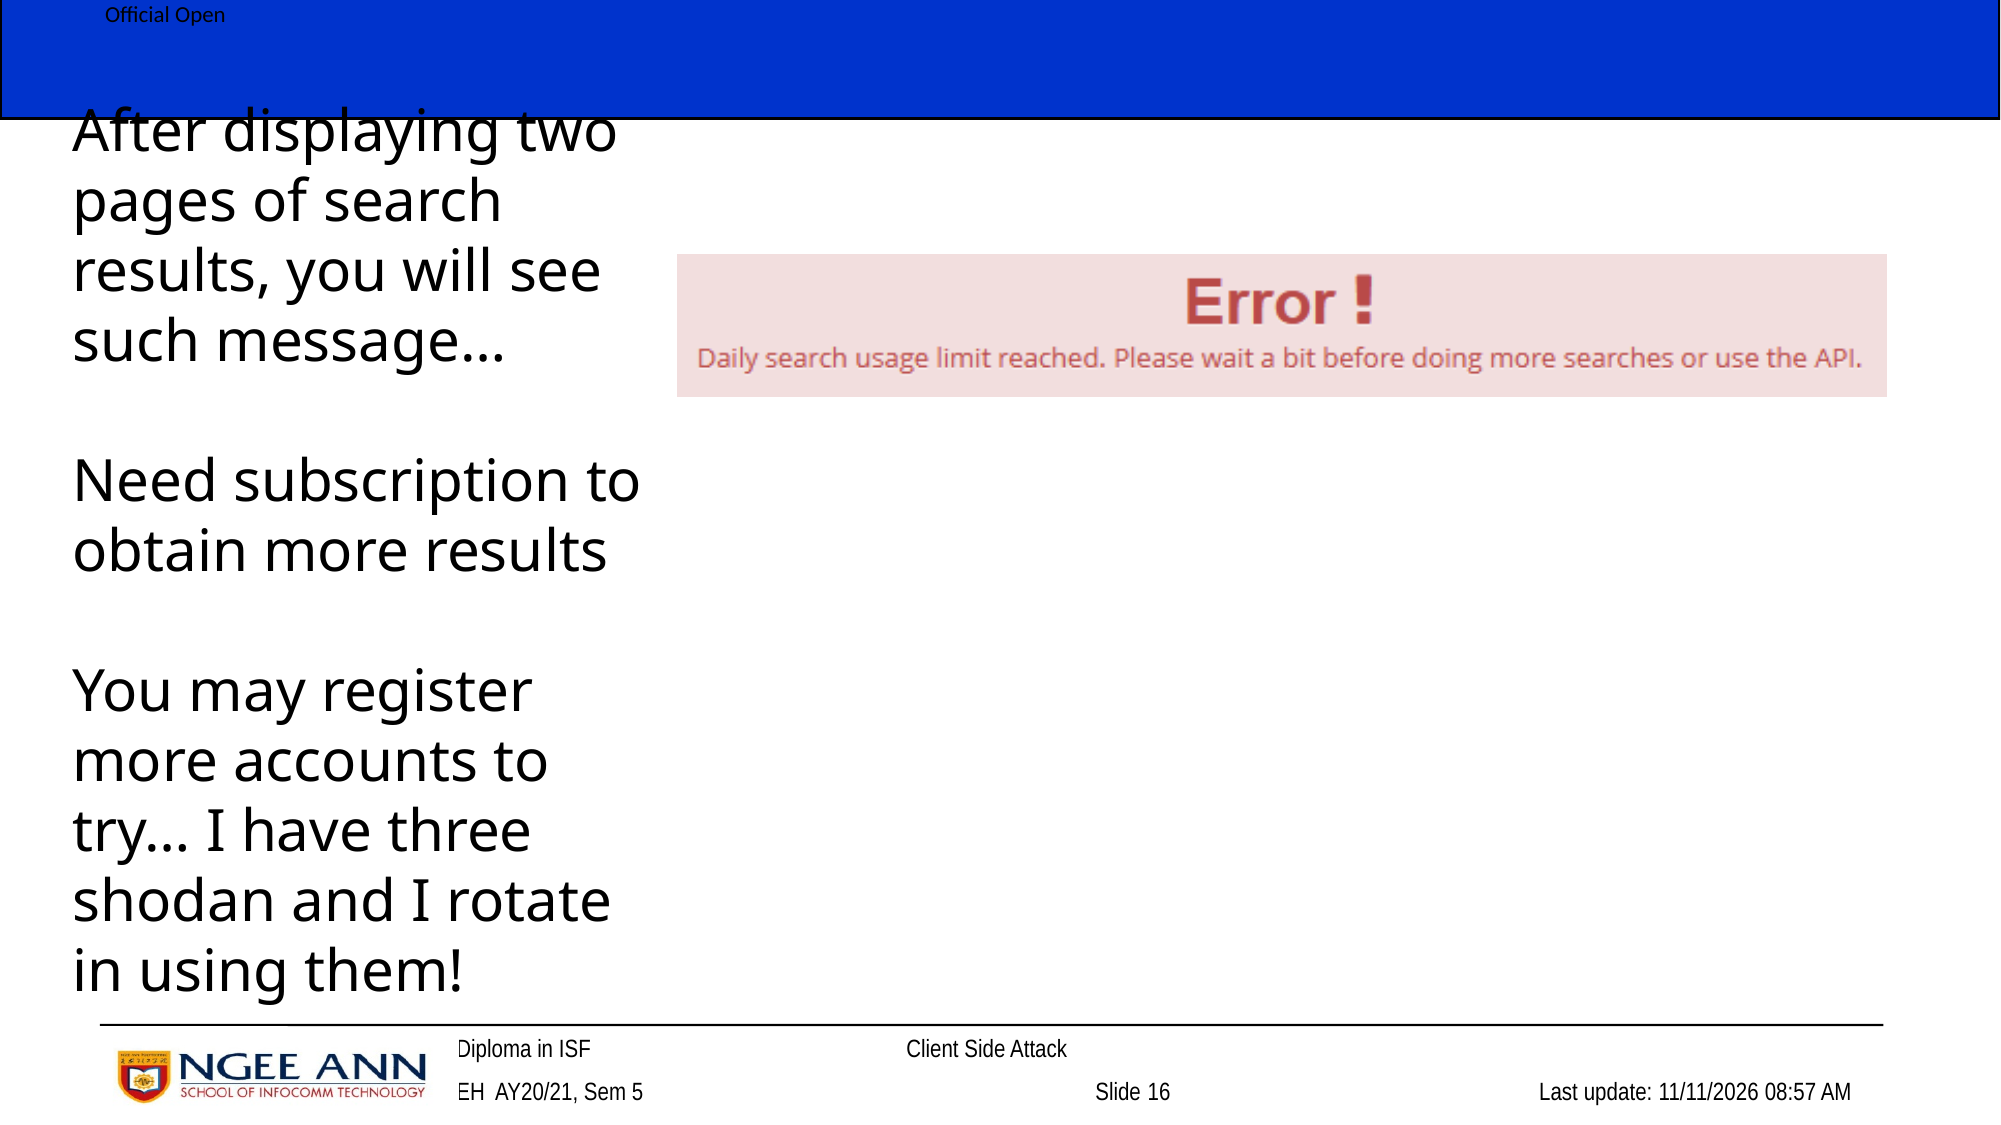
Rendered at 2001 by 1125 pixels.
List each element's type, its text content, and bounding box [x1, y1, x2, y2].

picture [677, 254, 1887, 398]
title After displaying two pages of search results, you will see such message… Need subscription to obtain more results You may register more accounts to try… I have three shodan and I rotate in using them! [55, 437, 660, 659]
picture [83, 1028, 459, 1125]
